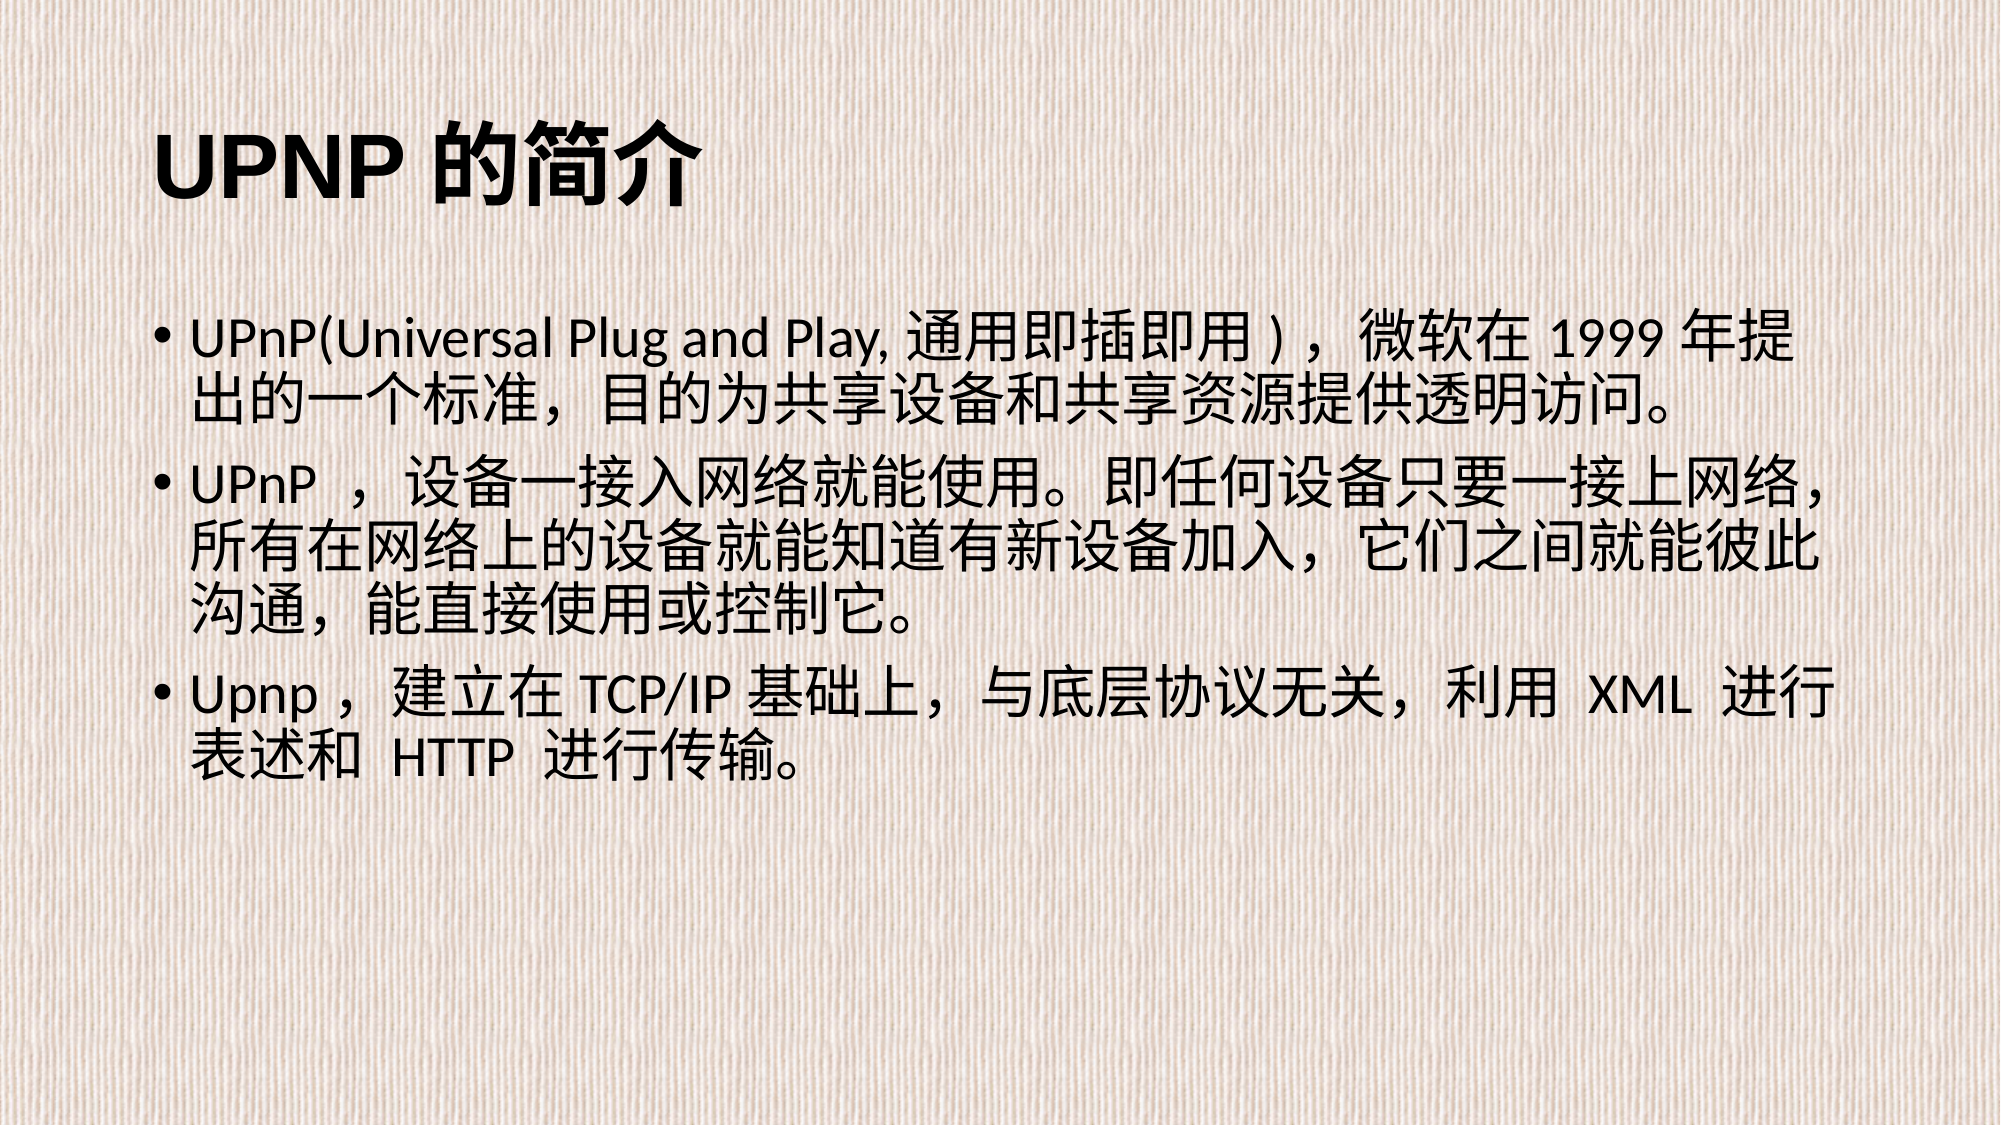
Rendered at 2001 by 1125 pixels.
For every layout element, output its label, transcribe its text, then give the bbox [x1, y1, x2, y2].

picture [0, 0, 2001, 1125]
title UPNP的简介 [137, 59, 1863, 278]
list UPnP(Universal Plug and Play,通用即插即用)，微软在1999年提出的一个标准，目的为共享设备和共享资源提供透明访问。 UPnP ，设备一接入网络就能使用。即任何设备只要一接上网络，所有在网络上的设备就能知道有新设备加入，它们之间就能彼此沟通，能直接使用或控制它。 Upnp，建立在TCP/IP基础上，与底层协议无关，利用 XML 进行表述和 HTTP 进行传输。 [137, 299, 1863, 1014]
